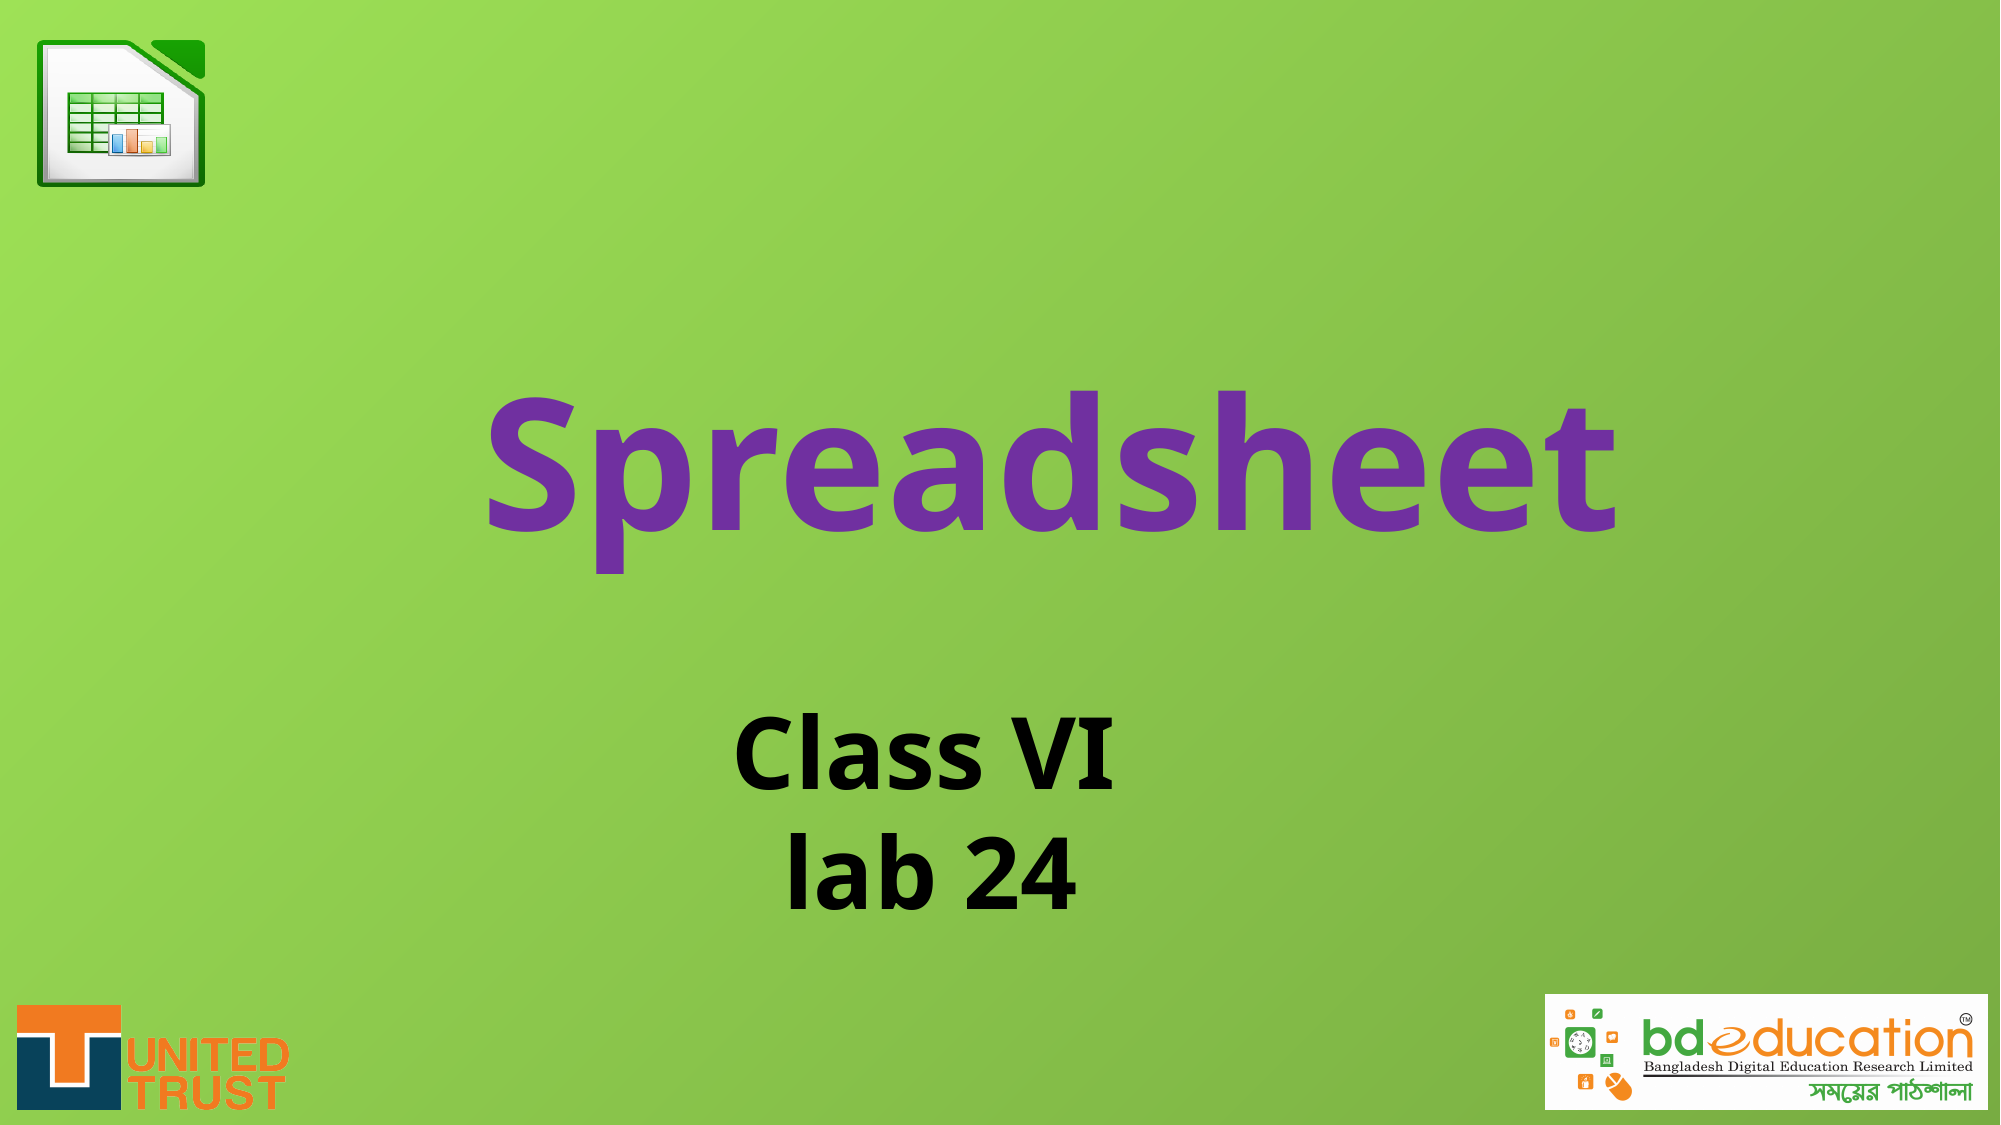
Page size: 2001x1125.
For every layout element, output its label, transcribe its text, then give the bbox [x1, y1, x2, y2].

picture [17, 1005, 289, 1110]
text_box Spreadsheet [159, 340, 1943, 575]
picture [1545, 994, 1988, 1110]
picture [17, 40, 224, 187]
text_box Class VI lab 24 [716, 682, 1131, 937]
